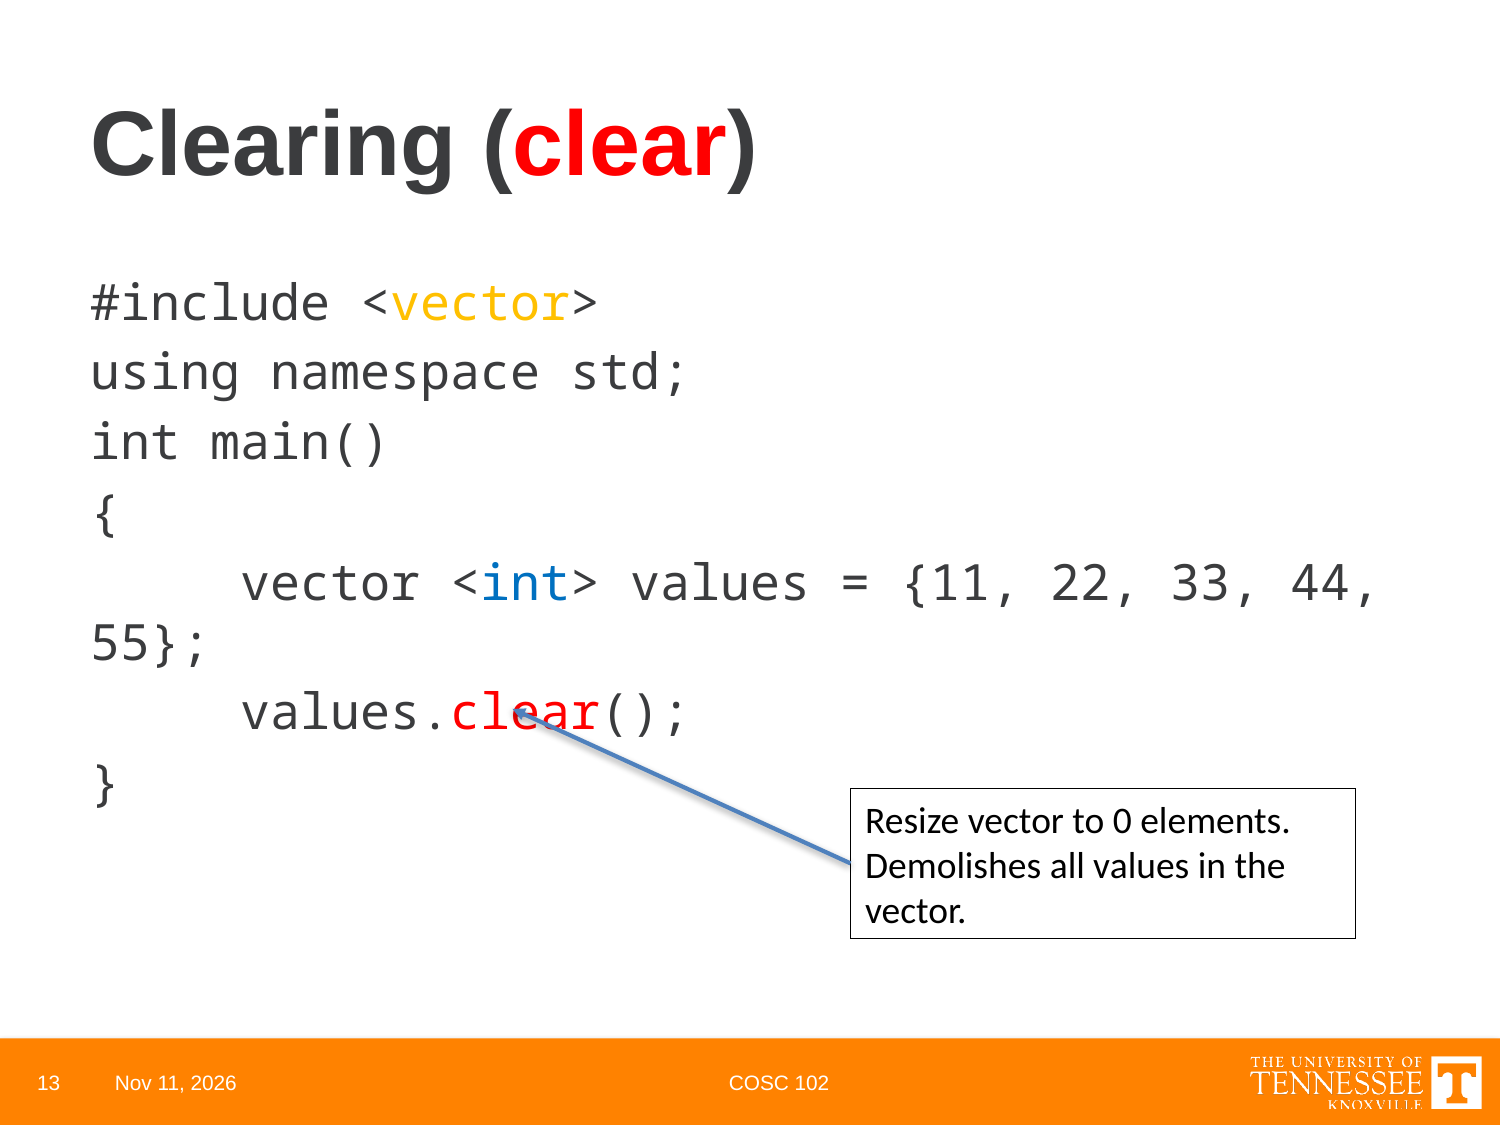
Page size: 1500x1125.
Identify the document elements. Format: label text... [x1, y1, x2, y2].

title Clearing (clear) [75, 45, 1425, 233]
slide_number 13 [14, 1052, 75, 1113]
list #include <vector> using namespace std; int main() { vector <int> values = {11, 22, 33, 44, 55}; values.clear(); } [75, 262, 1396, 1005]
slide_number 3-Mar-22 [100, 1052, 316, 1113]
text_box Resize vector to 0 elements. Demolishes all values in the vector. [850, 788, 1356, 939]
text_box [512, 708, 851, 865]
footer COSC 102 [512, 1052, 1046, 1113]
